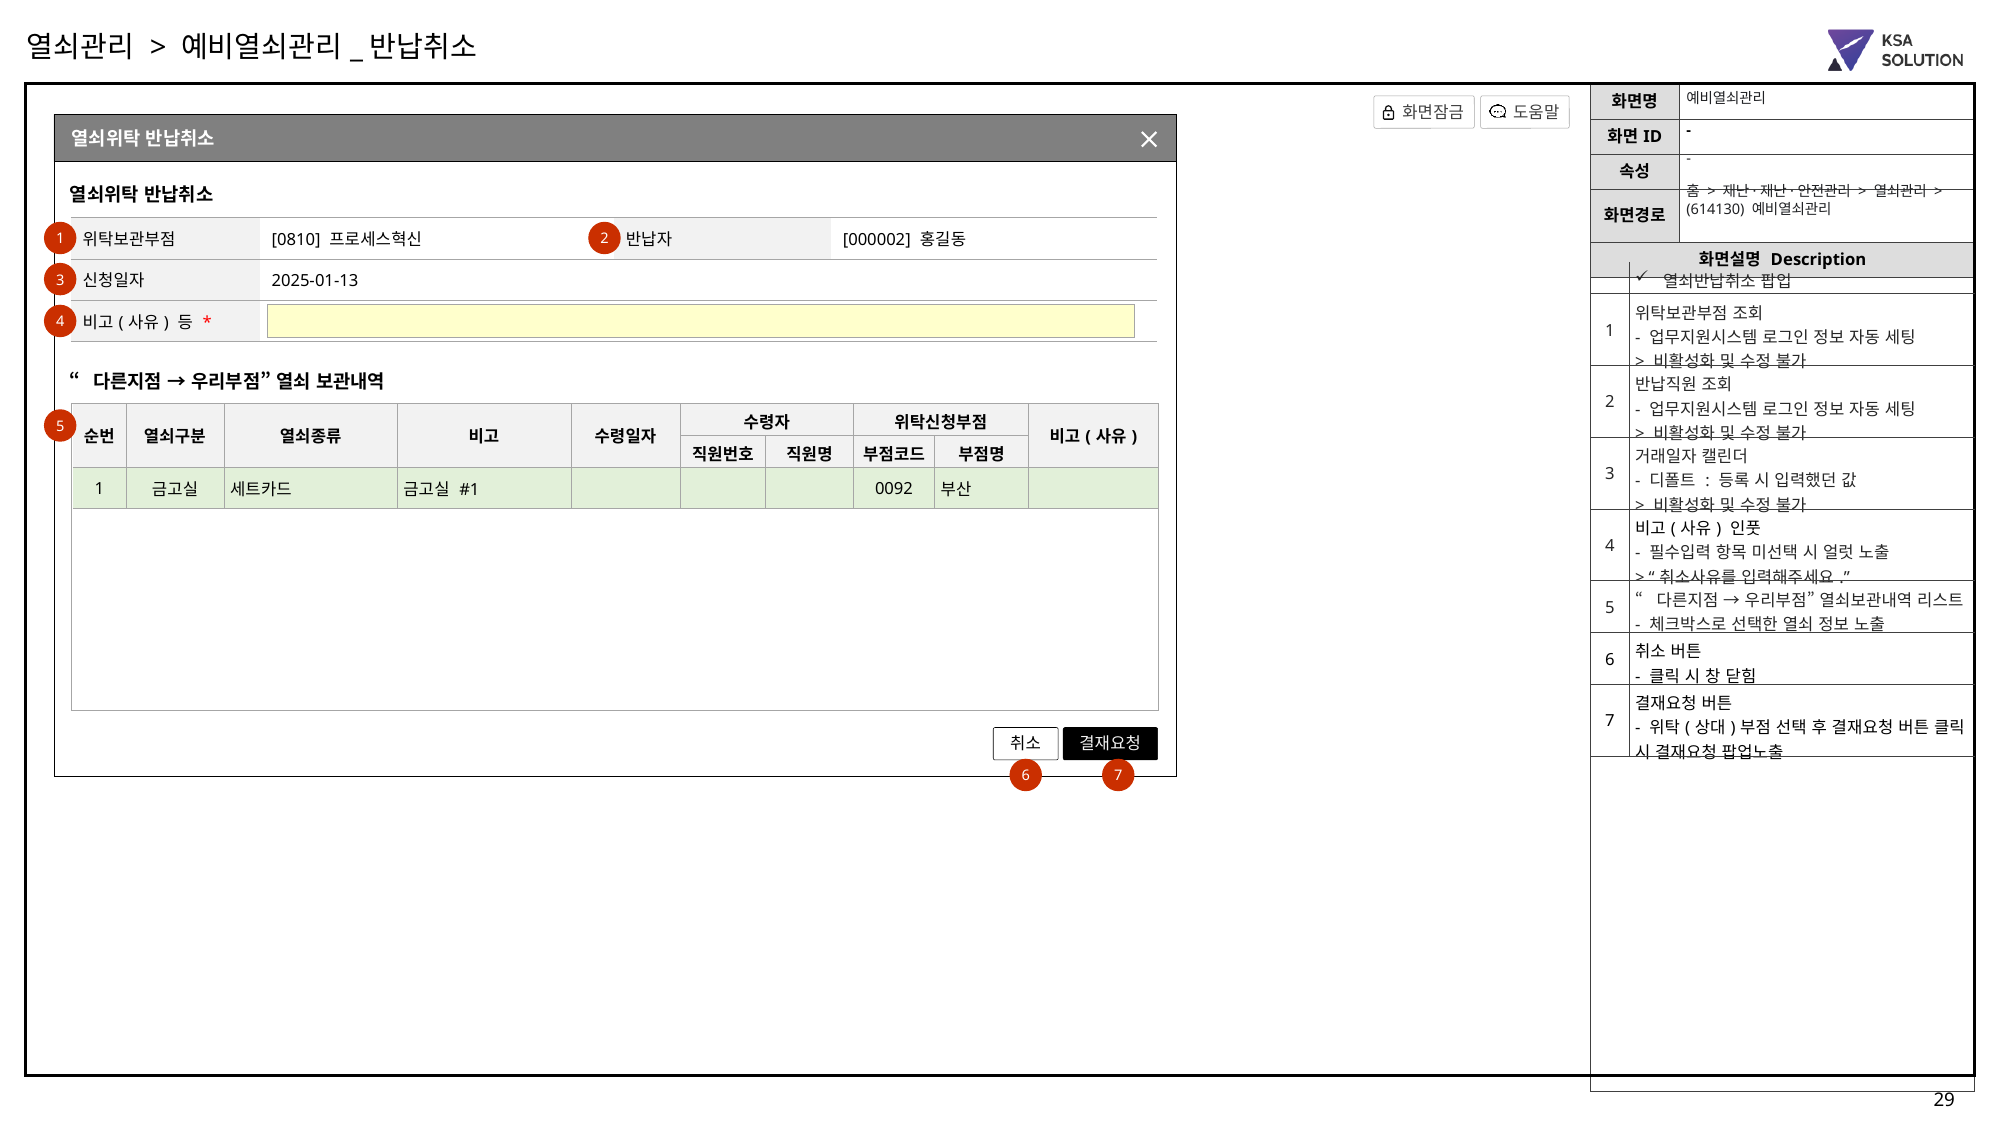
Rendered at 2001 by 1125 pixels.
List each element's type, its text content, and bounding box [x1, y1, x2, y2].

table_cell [1630, 581, 1975, 632]
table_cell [1591, 685, 1629, 756]
table_cell 3 [1591, 438, 1629, 509]
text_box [11, 20, 493, 71]
picture [1489, 104, 1506, 118]
text_box 홈 > 재난·재난·안전관리 > 열쇠관리 > (614130) 예비열쇠관리 [1680, 174, 1976, 225]
text_box 예비열쇠관리 [1680, 81, 1976, 115]
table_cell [1630, 633, 1975, 684]
table_cell 비고(사유) 인풋 - 필수입력 항목 미선택 시 얼럿 노출 > “취소사유를 입력해주세요.” [1630, 510, 1975, 580]
table_cell 5 [1591, 581, 1629, 632]
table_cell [1630, 685, 1975, 756]
table_cell 거래일자 캘린더 - 디폴트 : 등록 시 입력했던 값 > 비활성화 및 수정 불가 [1630, 438, 1975, 509]
text_box - [1680, 115, 1976, 142]
table_cell 1 [1591, 294, 1629, 365]
table_cell 4 [1591, 510, 1629, 580]
table_cell 2 [1591, 366, 1629, 437]
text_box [42, 114, 1176, 793]
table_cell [1591, 633, 1629, 684]
text_box - [1680, 142, 1976, 174]
picture [1824, 25, 1966, 73]
table_header 열쇠반납취소 팝업 [1630, 262, 1975, 293]
table_cell 반납직원 조회 - 업무지원시스템 로그인 정보 자동 세팅 > 비활성화 및 수정 불가 [1630, 366, 1975, 437]
table_header [1591, 262, 1629, 293]
table_cell 위탁보관부점 조회 - 업무지원시스템 로그인 정보 자동 세팅 > 비활성화 및 수정 불가 [1630, 294, 1975, 365]
